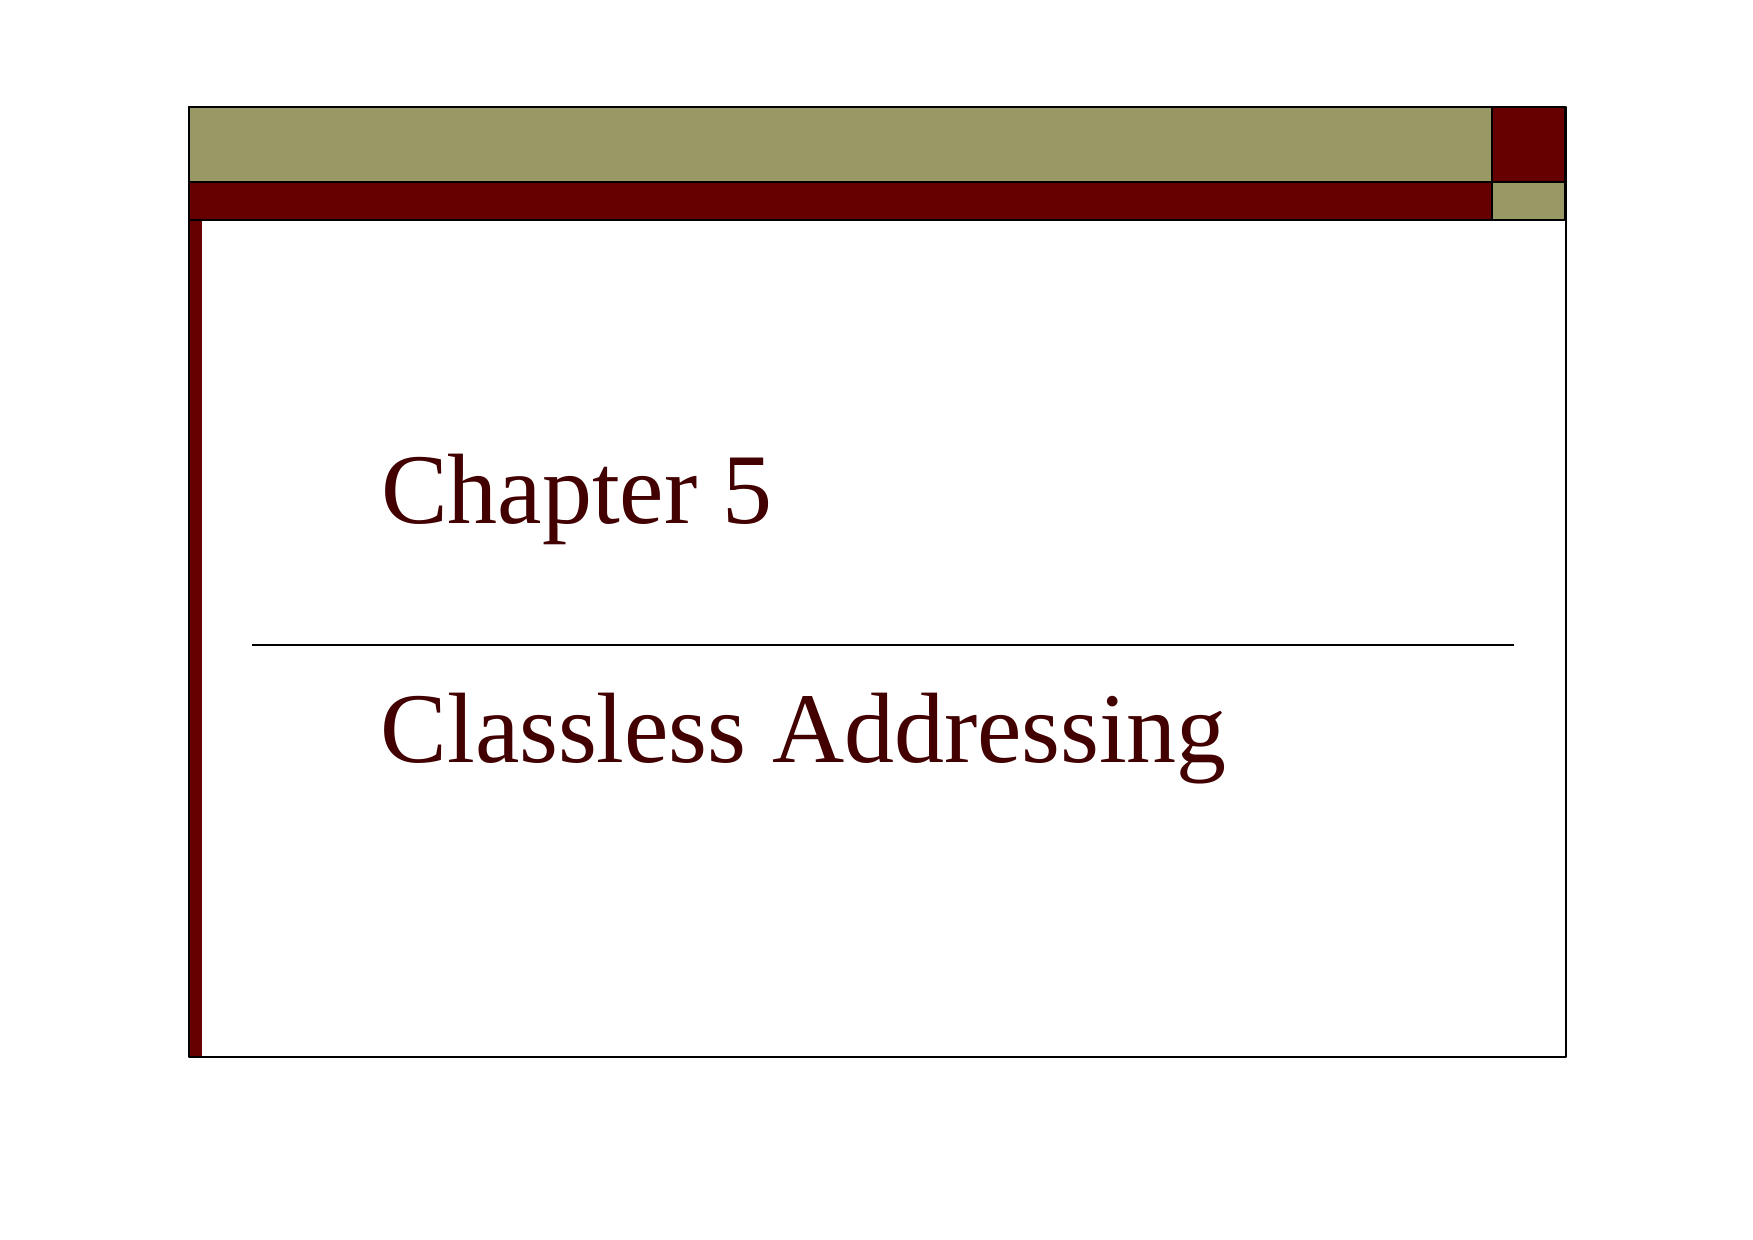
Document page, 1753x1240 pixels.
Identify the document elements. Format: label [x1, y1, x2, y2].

text_box [188, 105, 1568, 1059]
